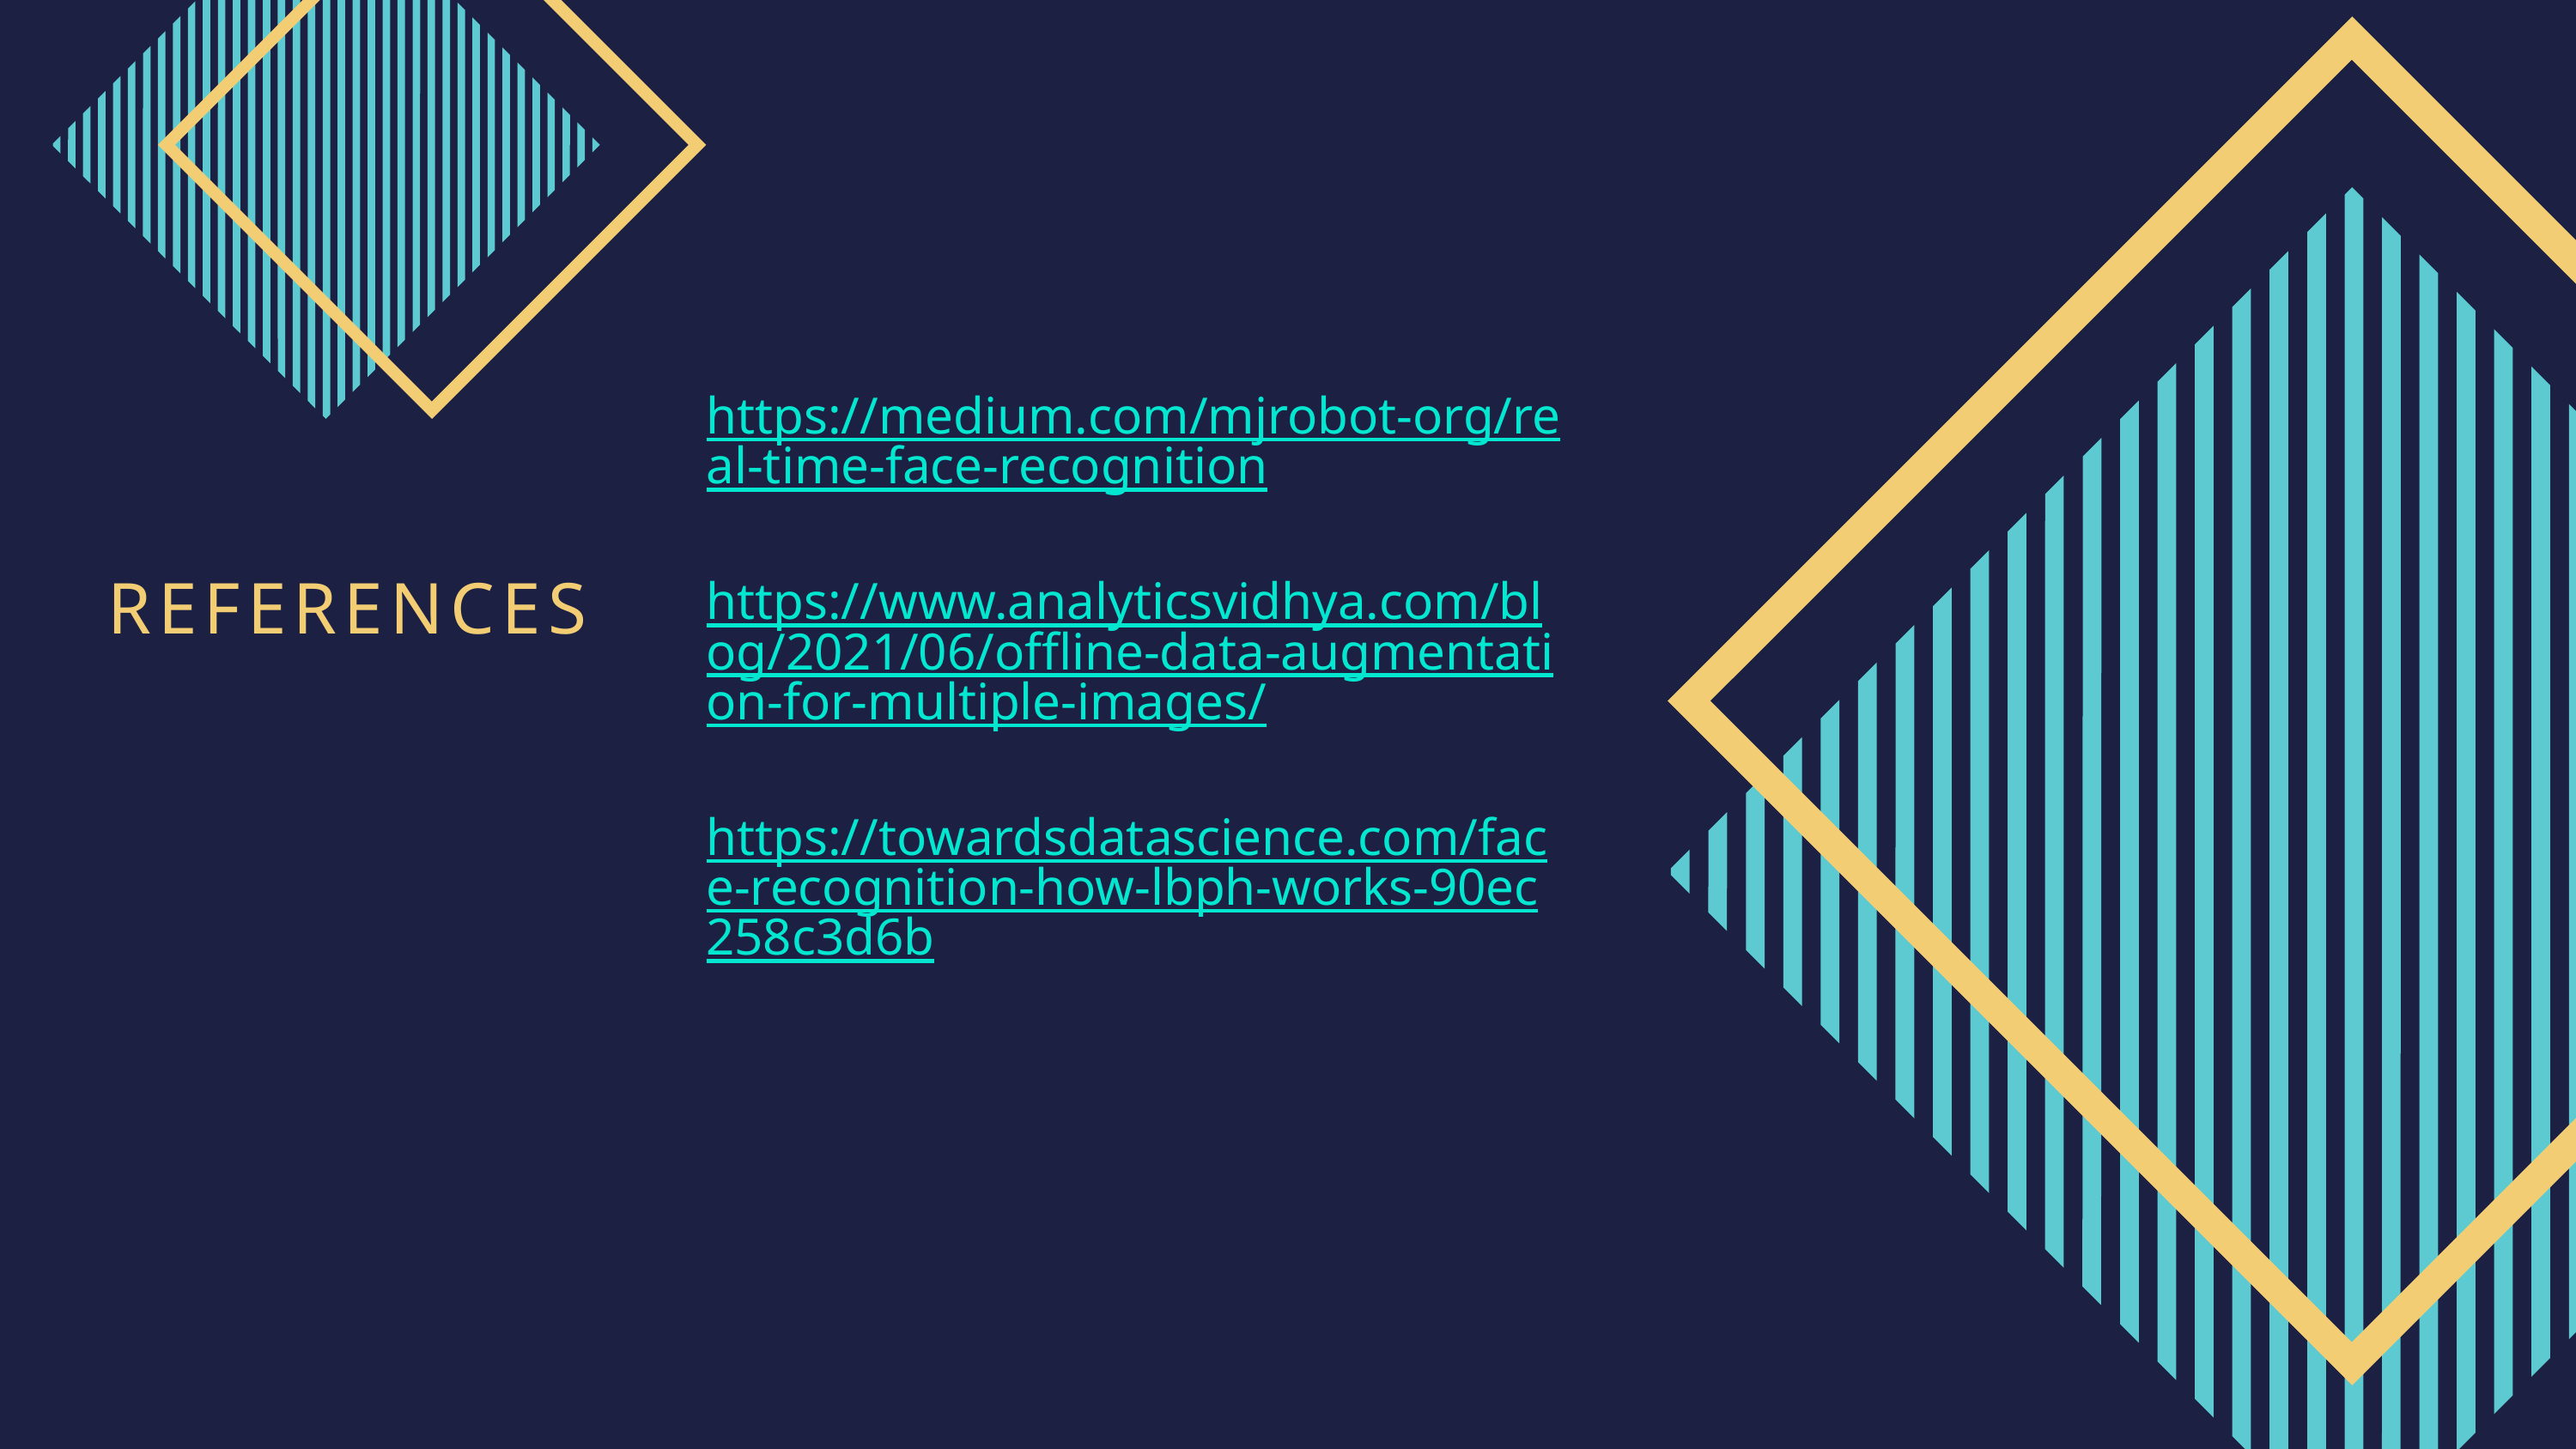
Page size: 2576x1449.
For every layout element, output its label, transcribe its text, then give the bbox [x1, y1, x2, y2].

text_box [1668, 16, 2576, 1449]
text_box https://medium.com/mjrobot-org/real-time-face-recognition https://www.analyticsvidhya.com/blog/2021/06/offline-data-augmentation-for-multiple-images/ https://towardsdatascience.com/face-recognition-how-lbph-works-90ec258c3d6b [706, 384, 1566, 724]
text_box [52, 0, 707, 419]
text_box REFERENCES [106, 563, 634, 648]
